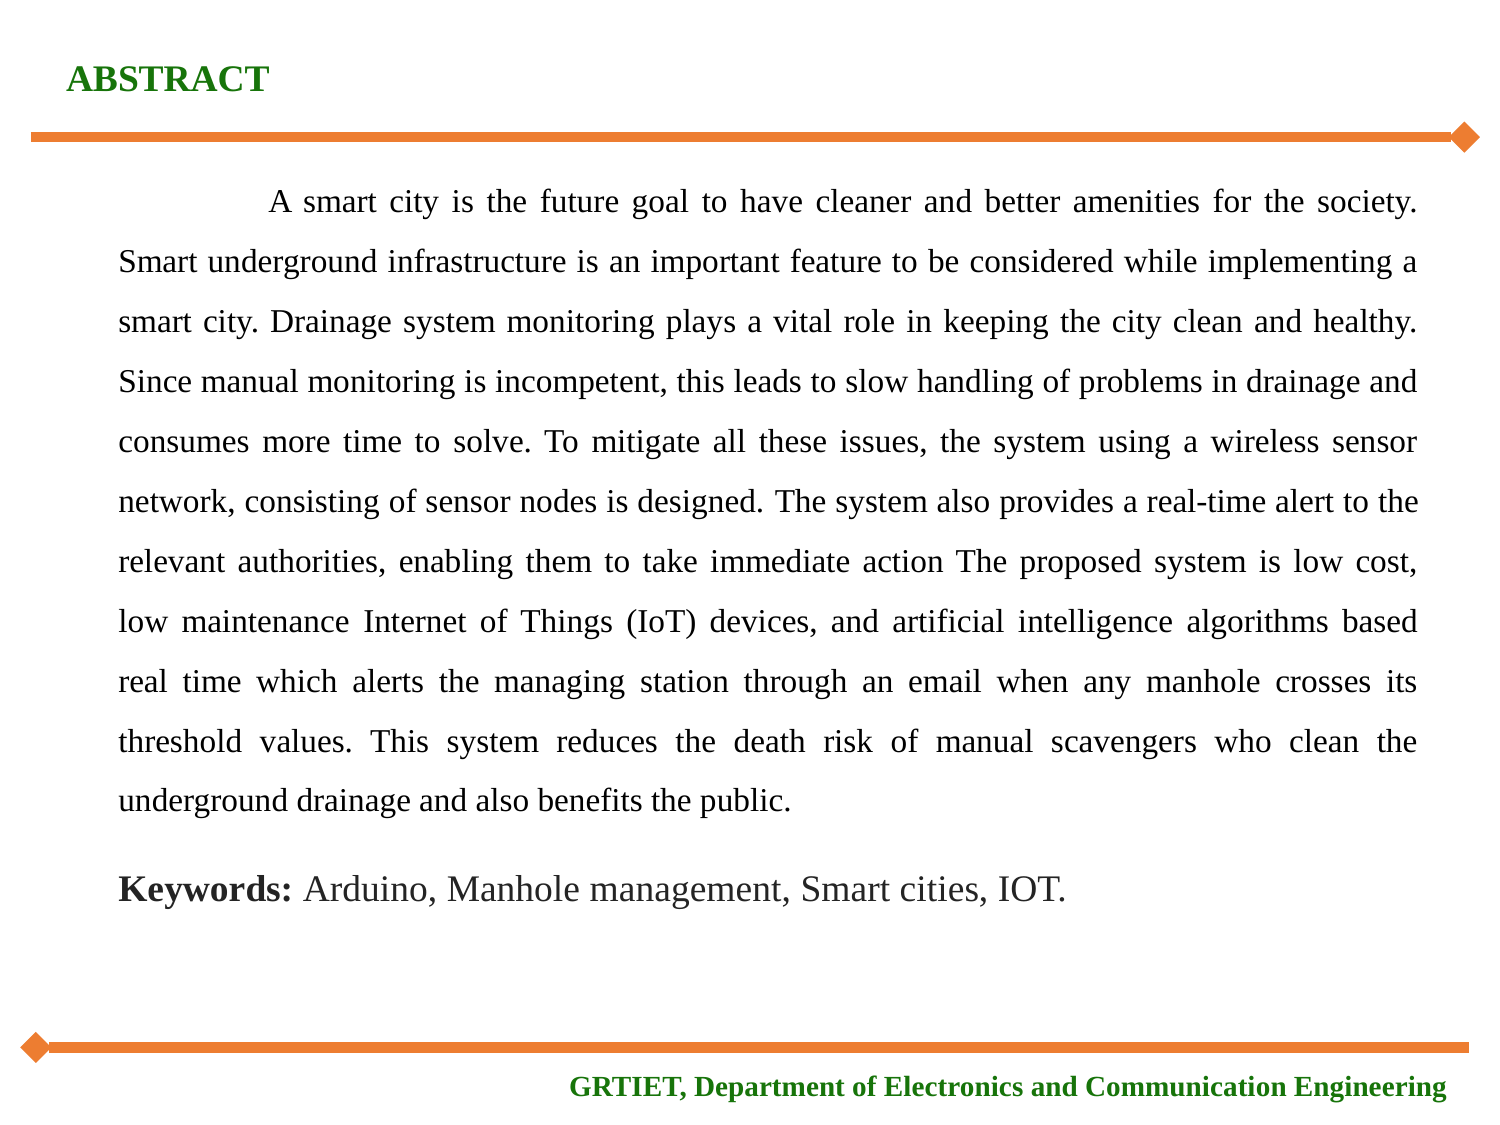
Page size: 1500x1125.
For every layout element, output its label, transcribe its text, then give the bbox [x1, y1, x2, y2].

text_box GRTIET, Department of Electronics and Communication Engineering [75, 1059, 1463, 1110]
text_box A smart city is the future goal to have cleaner and better amenities for the society. Smart underground infrastructure is an important feature to be considered while implementing a smart city. Drainage system monitoring plays a vital role in keeping the city clean and healthy. Since manual monitoring is incompetent, this leads to slow handling of problems in drainage and consumes more time to solve. To mitigate all these issues, the system using a wireless sensor network, consisting of sensor nodes is designed. The system also provides a real-time alert to the relevant authorities, enabling them to take immediate action The proposed system is low cost, low maintenance Internet of Things (IoT) devices, and artificial intelligence algorithms based real time which alerts the managing station through an email when any manhole crosses its threshold values. This system reduces the death risk of manual scavengers who clean the underground drainage and also benefits the public. Keywords: Arduino, Manhole management, Smart cities, IOT. [103, 144, 1435, 1001]
text_box ABSTRACT [51, 46, 795, 107]
